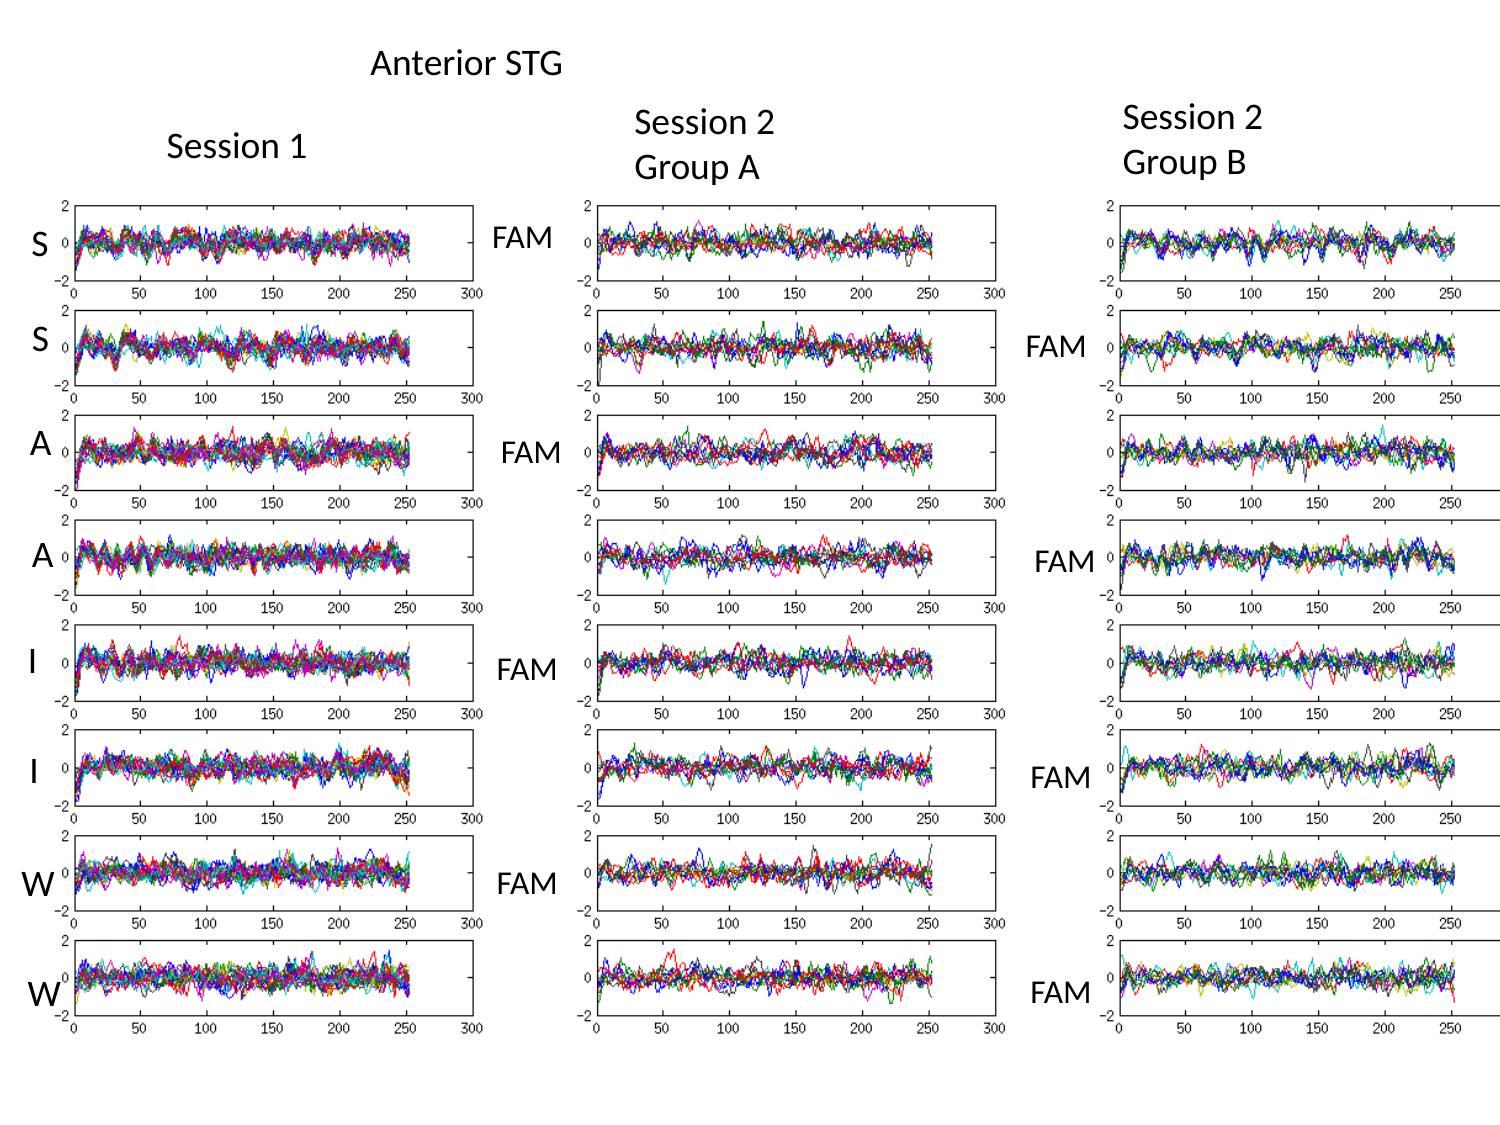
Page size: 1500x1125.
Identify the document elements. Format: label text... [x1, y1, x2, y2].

text_box Anterior STG [355, 30, 579, 85]
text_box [6, 85, 1284, 1023]
picture [0, 130, 1500, 1125]
